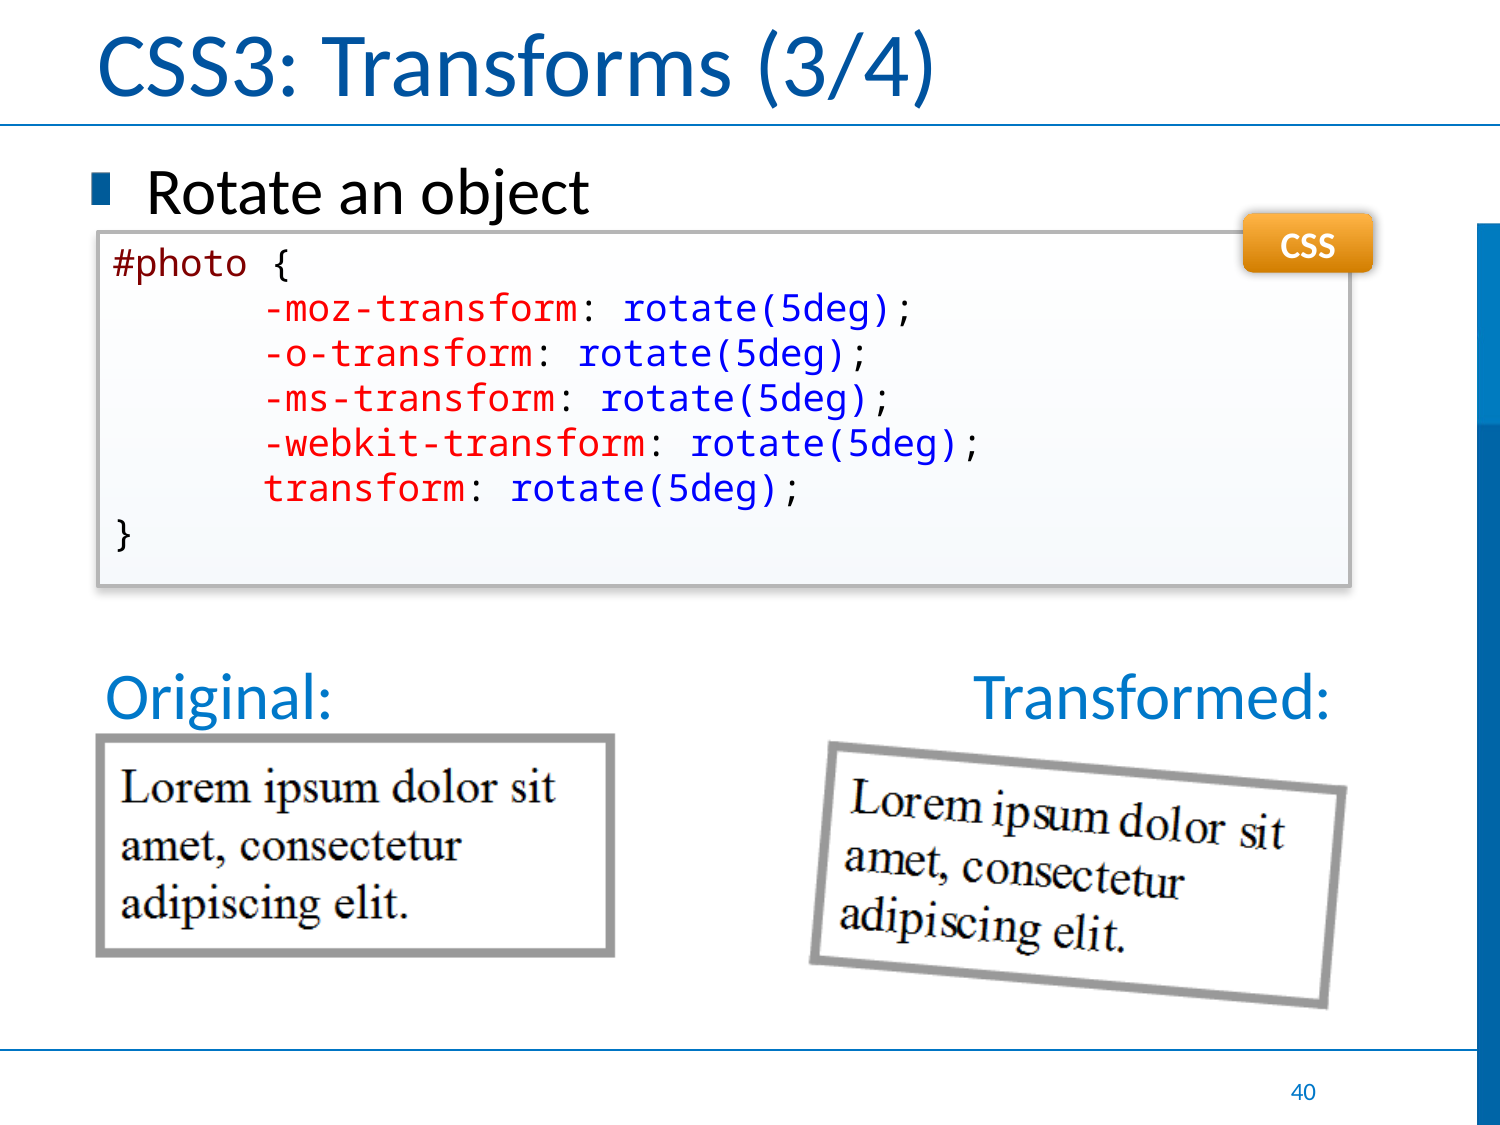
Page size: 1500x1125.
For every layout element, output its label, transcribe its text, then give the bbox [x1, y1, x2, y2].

list Rotate an object [74, 140, 1426, 1006]
text_box CSS [1241, 211, 1376, 275]
text_box #photo { -moz-transform: rotate(5deg); -o-transform: rotate(5deg); -ms-transform: rotate(5deg); -webkit-transform: rotate(5deg); transform: rotate(5deg); } [96, 230, 1352, 588]
title CSS3: Transforms (3/4) [81, 11, 1433, 108]
slide_number 40 [1230, 1072, 1332, 1108]
text_box Original: [90, 645, 350, 727]
picture [1477, 223, 1500, 1125]
picture [90, 171, 110, 205]
text_box Transformed: [958, 645, 1349, 728]
picture [798, 729, 1351, 1014]
picture [88, 729, 620, 961]
